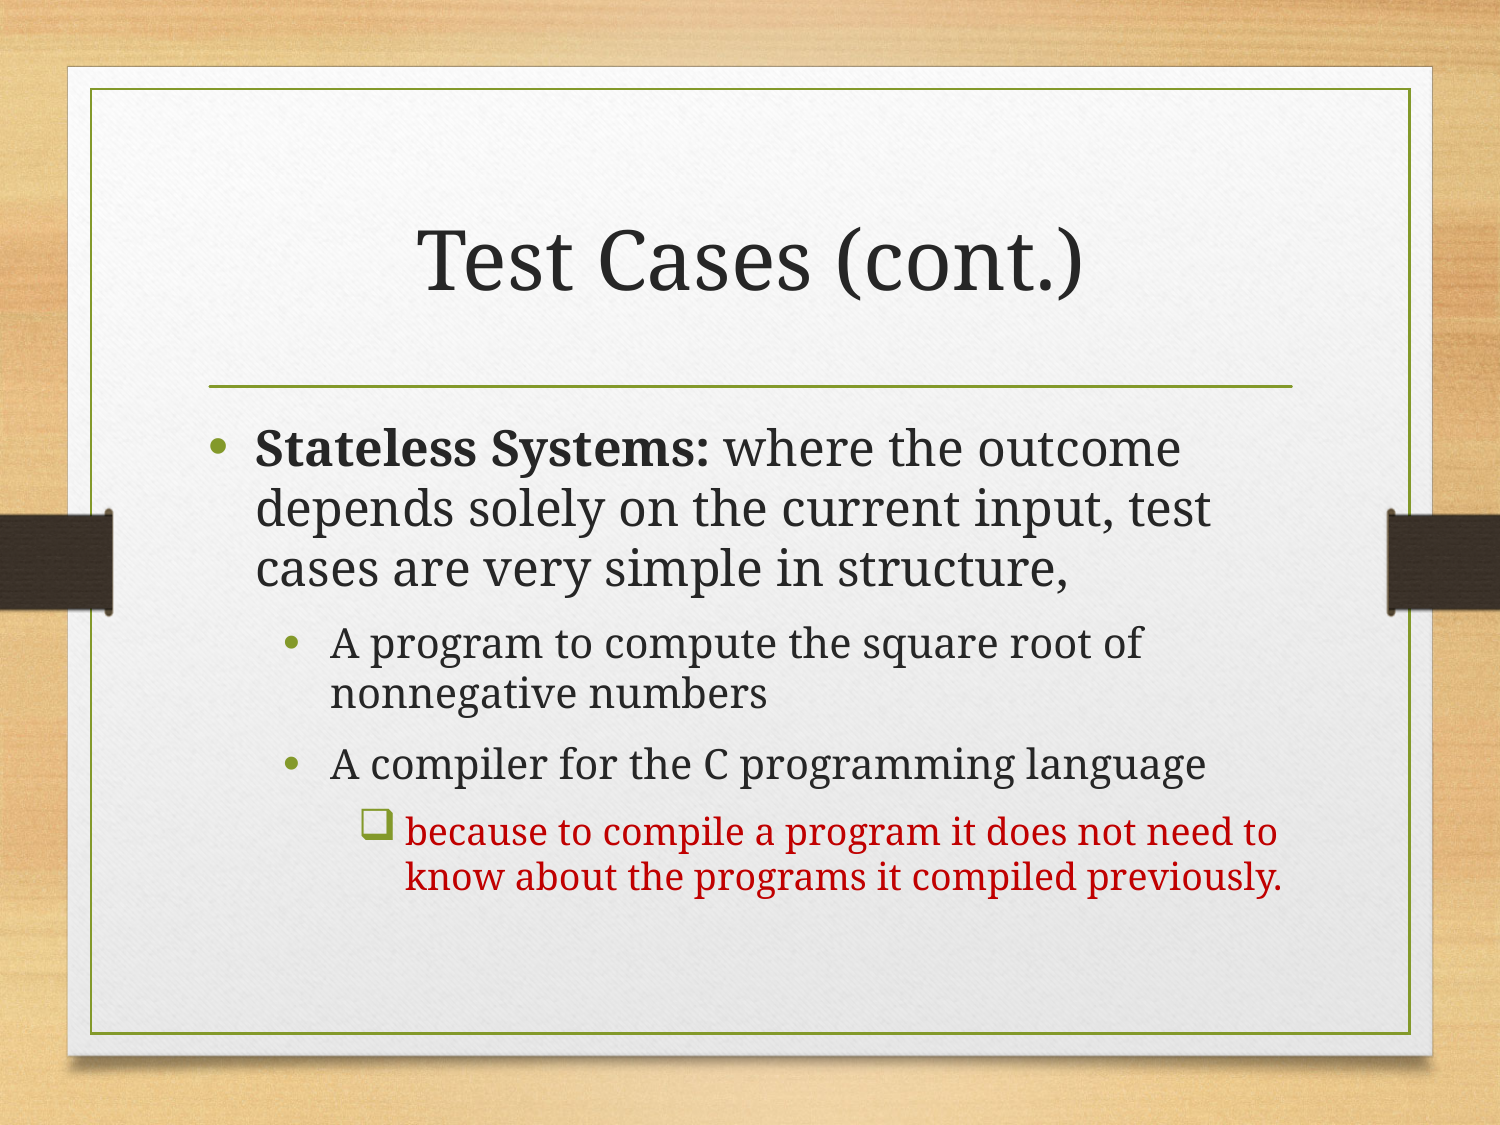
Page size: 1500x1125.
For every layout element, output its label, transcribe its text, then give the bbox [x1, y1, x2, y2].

list Stateless Systems: where the outcome depends solely on the current input, test cases are very simple in structure, A program to compute the square root of nonnegative numbers A compiler for the C programming language because to compile a program it does not need to know about the programs it compiled previously. [193, 408, 1309, 974]
picture [0, 0, 1500, 1125]
title Test Cases (cont.) [193, 150, 1309, 365]
